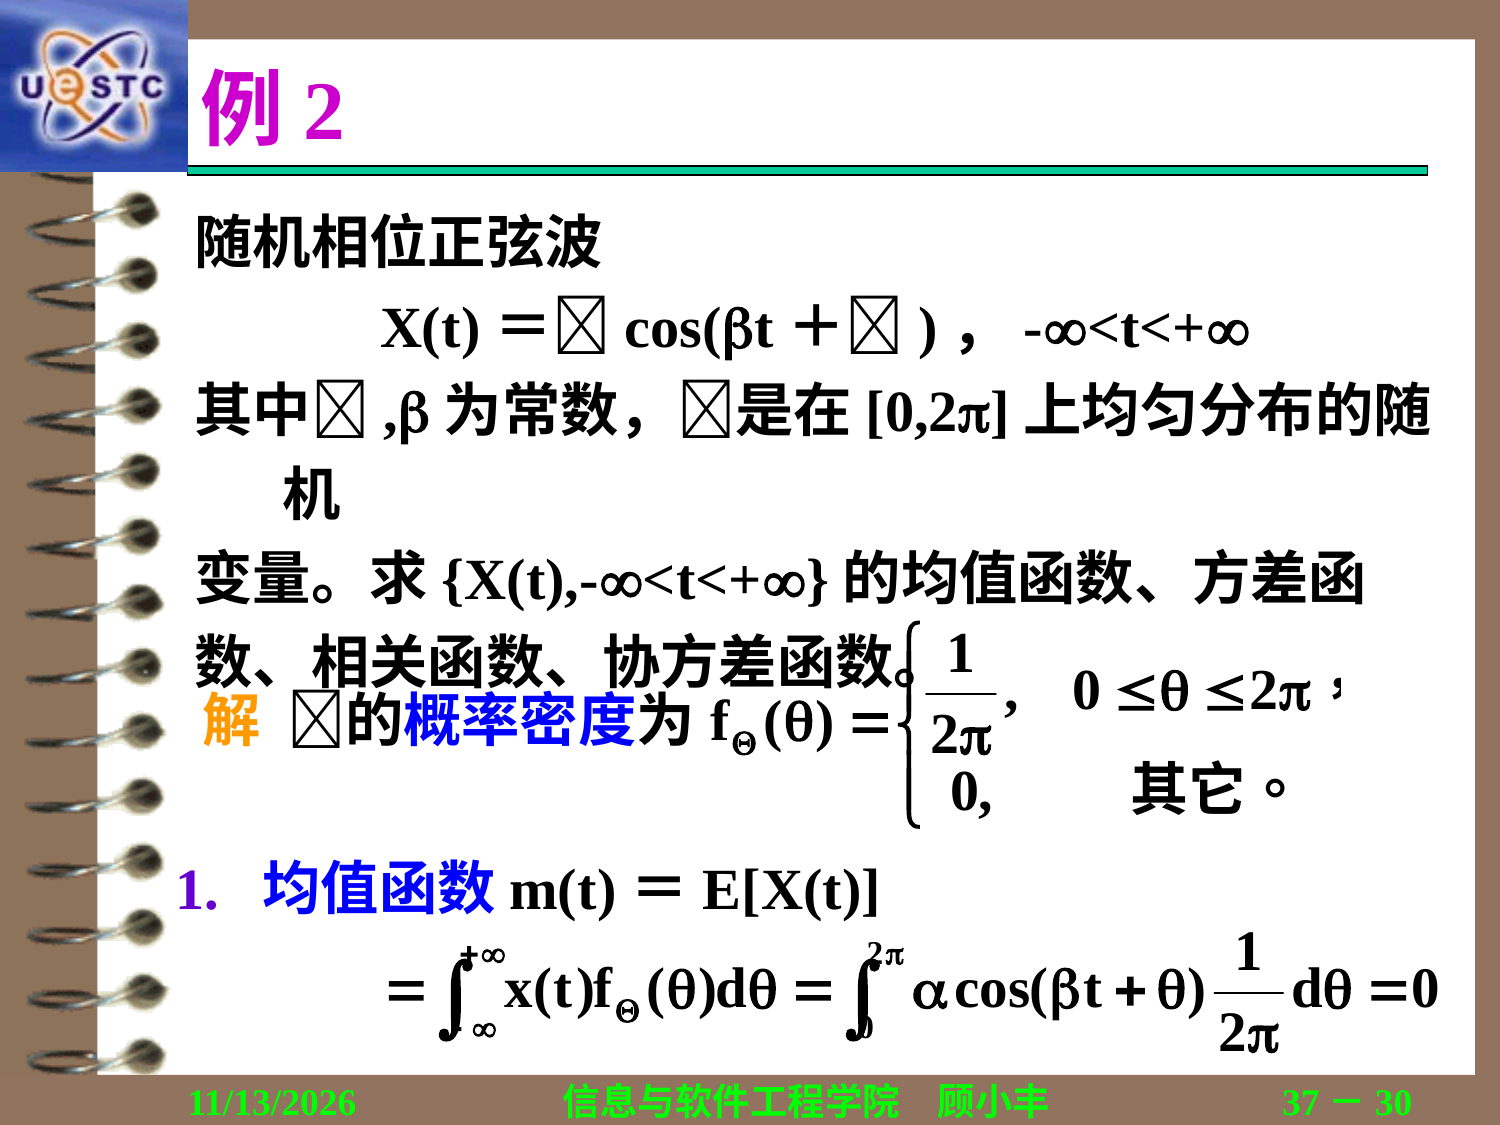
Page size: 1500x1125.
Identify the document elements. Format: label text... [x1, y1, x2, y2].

slide_number 37－30 [1162, 1077, 1413, 1123]
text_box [374, 912, 1451, 1066]
text_box 1. 均值函数m(t)＝E[X(t)] [161, 830, 896, 929]
picture [0, 0, 194, 1075]
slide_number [187, 1077, 462, 1123]
text_box 解 的概率密度为 [187, 661, 697, 761]
title 例2 [200, 56, 1425, 157]
list 随机相位正弦波 X(t)＝cos(t＋)，-<t<+ 其中,为常数，是在[0,2]上均匀分布的随机 变量。求{X(t),-<t<+}的均值函数、方差函 数、相关函数、协方差函数。 [194, 191, 1436, 612]
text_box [702, 609, 1341, 842]
footer 信息与软件工程学院 顾小丰 [462, 1077, 1151, 1123]
